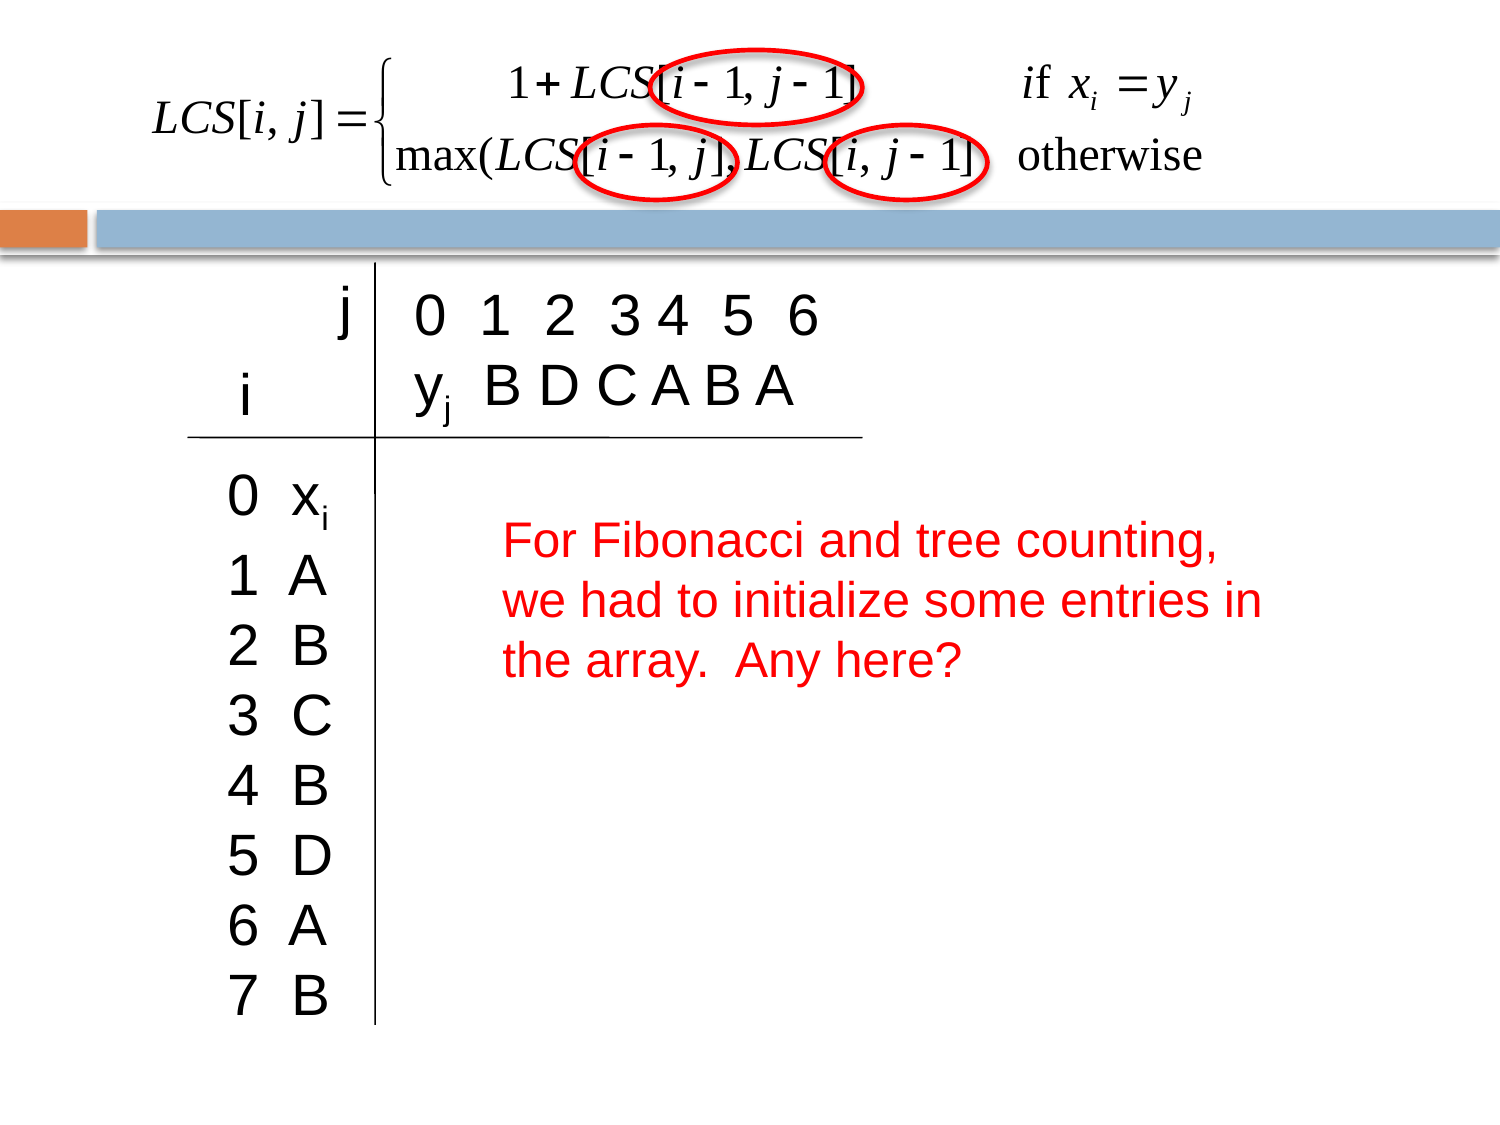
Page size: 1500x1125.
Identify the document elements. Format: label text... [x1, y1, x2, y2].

text_box j [324, 262, 450, 348]
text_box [143, 49, 1213, 194]
text_box 0 xi 1 A 2 B 3 C 4 B 5 D 6 A 7 B [212, 449, 375, 1035]
text_box 0 1 2 3 4 5 6 yj B D C A B A [399, 269, 1288, 435]
text_box For Fibonacci and tree counting, we had to initialize some entries in the array. Any here? [487, 499, 1288, 695]
text_box i [225, 350, 350, 435]
